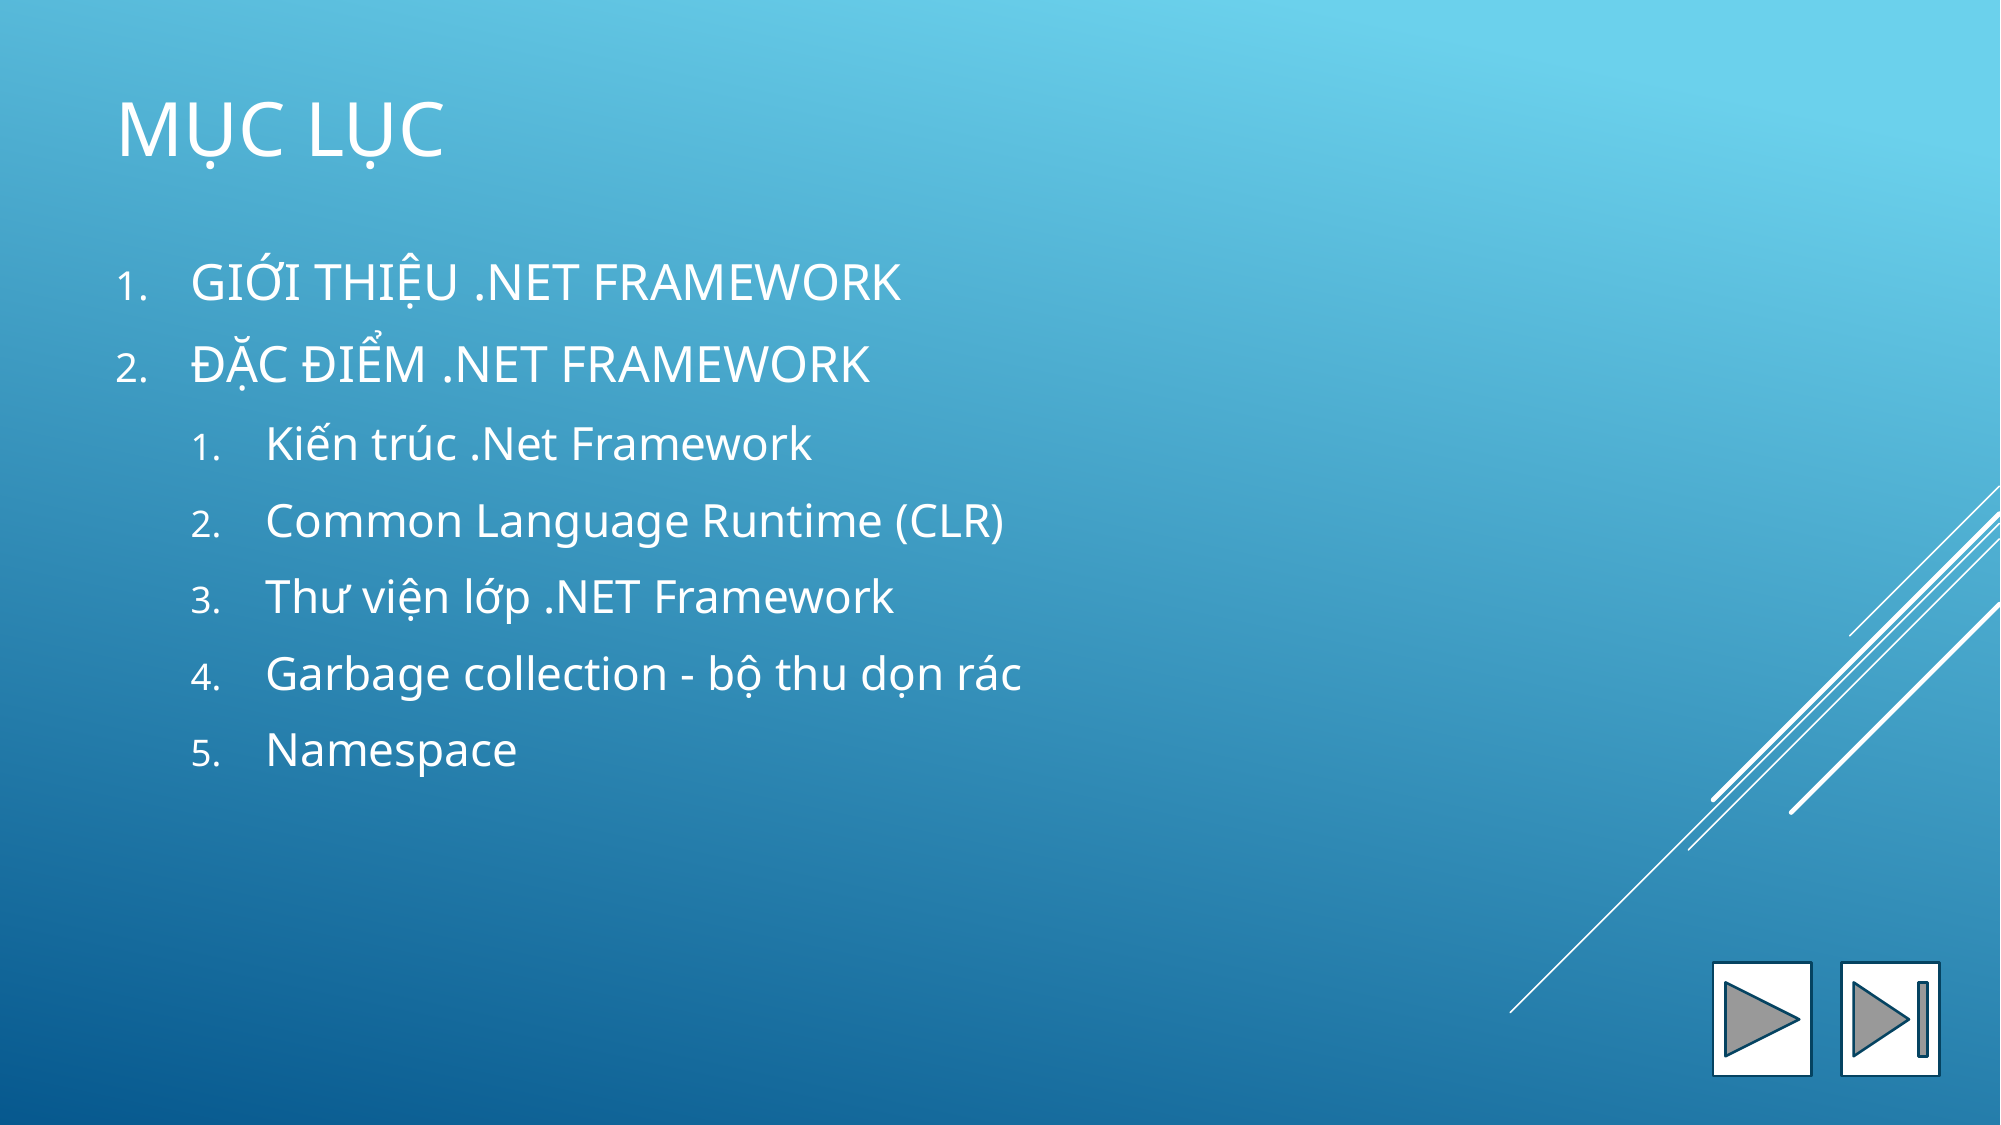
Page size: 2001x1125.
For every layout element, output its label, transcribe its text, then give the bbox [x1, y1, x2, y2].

title MỤC LỤC [100, 42, 1501, 209]
text_box [1840, 961, 1941, 1077]
list GIỚI THIỆU .NET FRAMEWORK ĐẶC ĐIỂM .NET FRAMEWORK Kiến trúc .Net Framework Common Language Runtime (CLR) Thư viện lớp .NET Framework Garbage collection - bộ thu dọn rác Namespace [100, 209, 1501, 817]
text_box [1712, 961, 1813, 1077]
